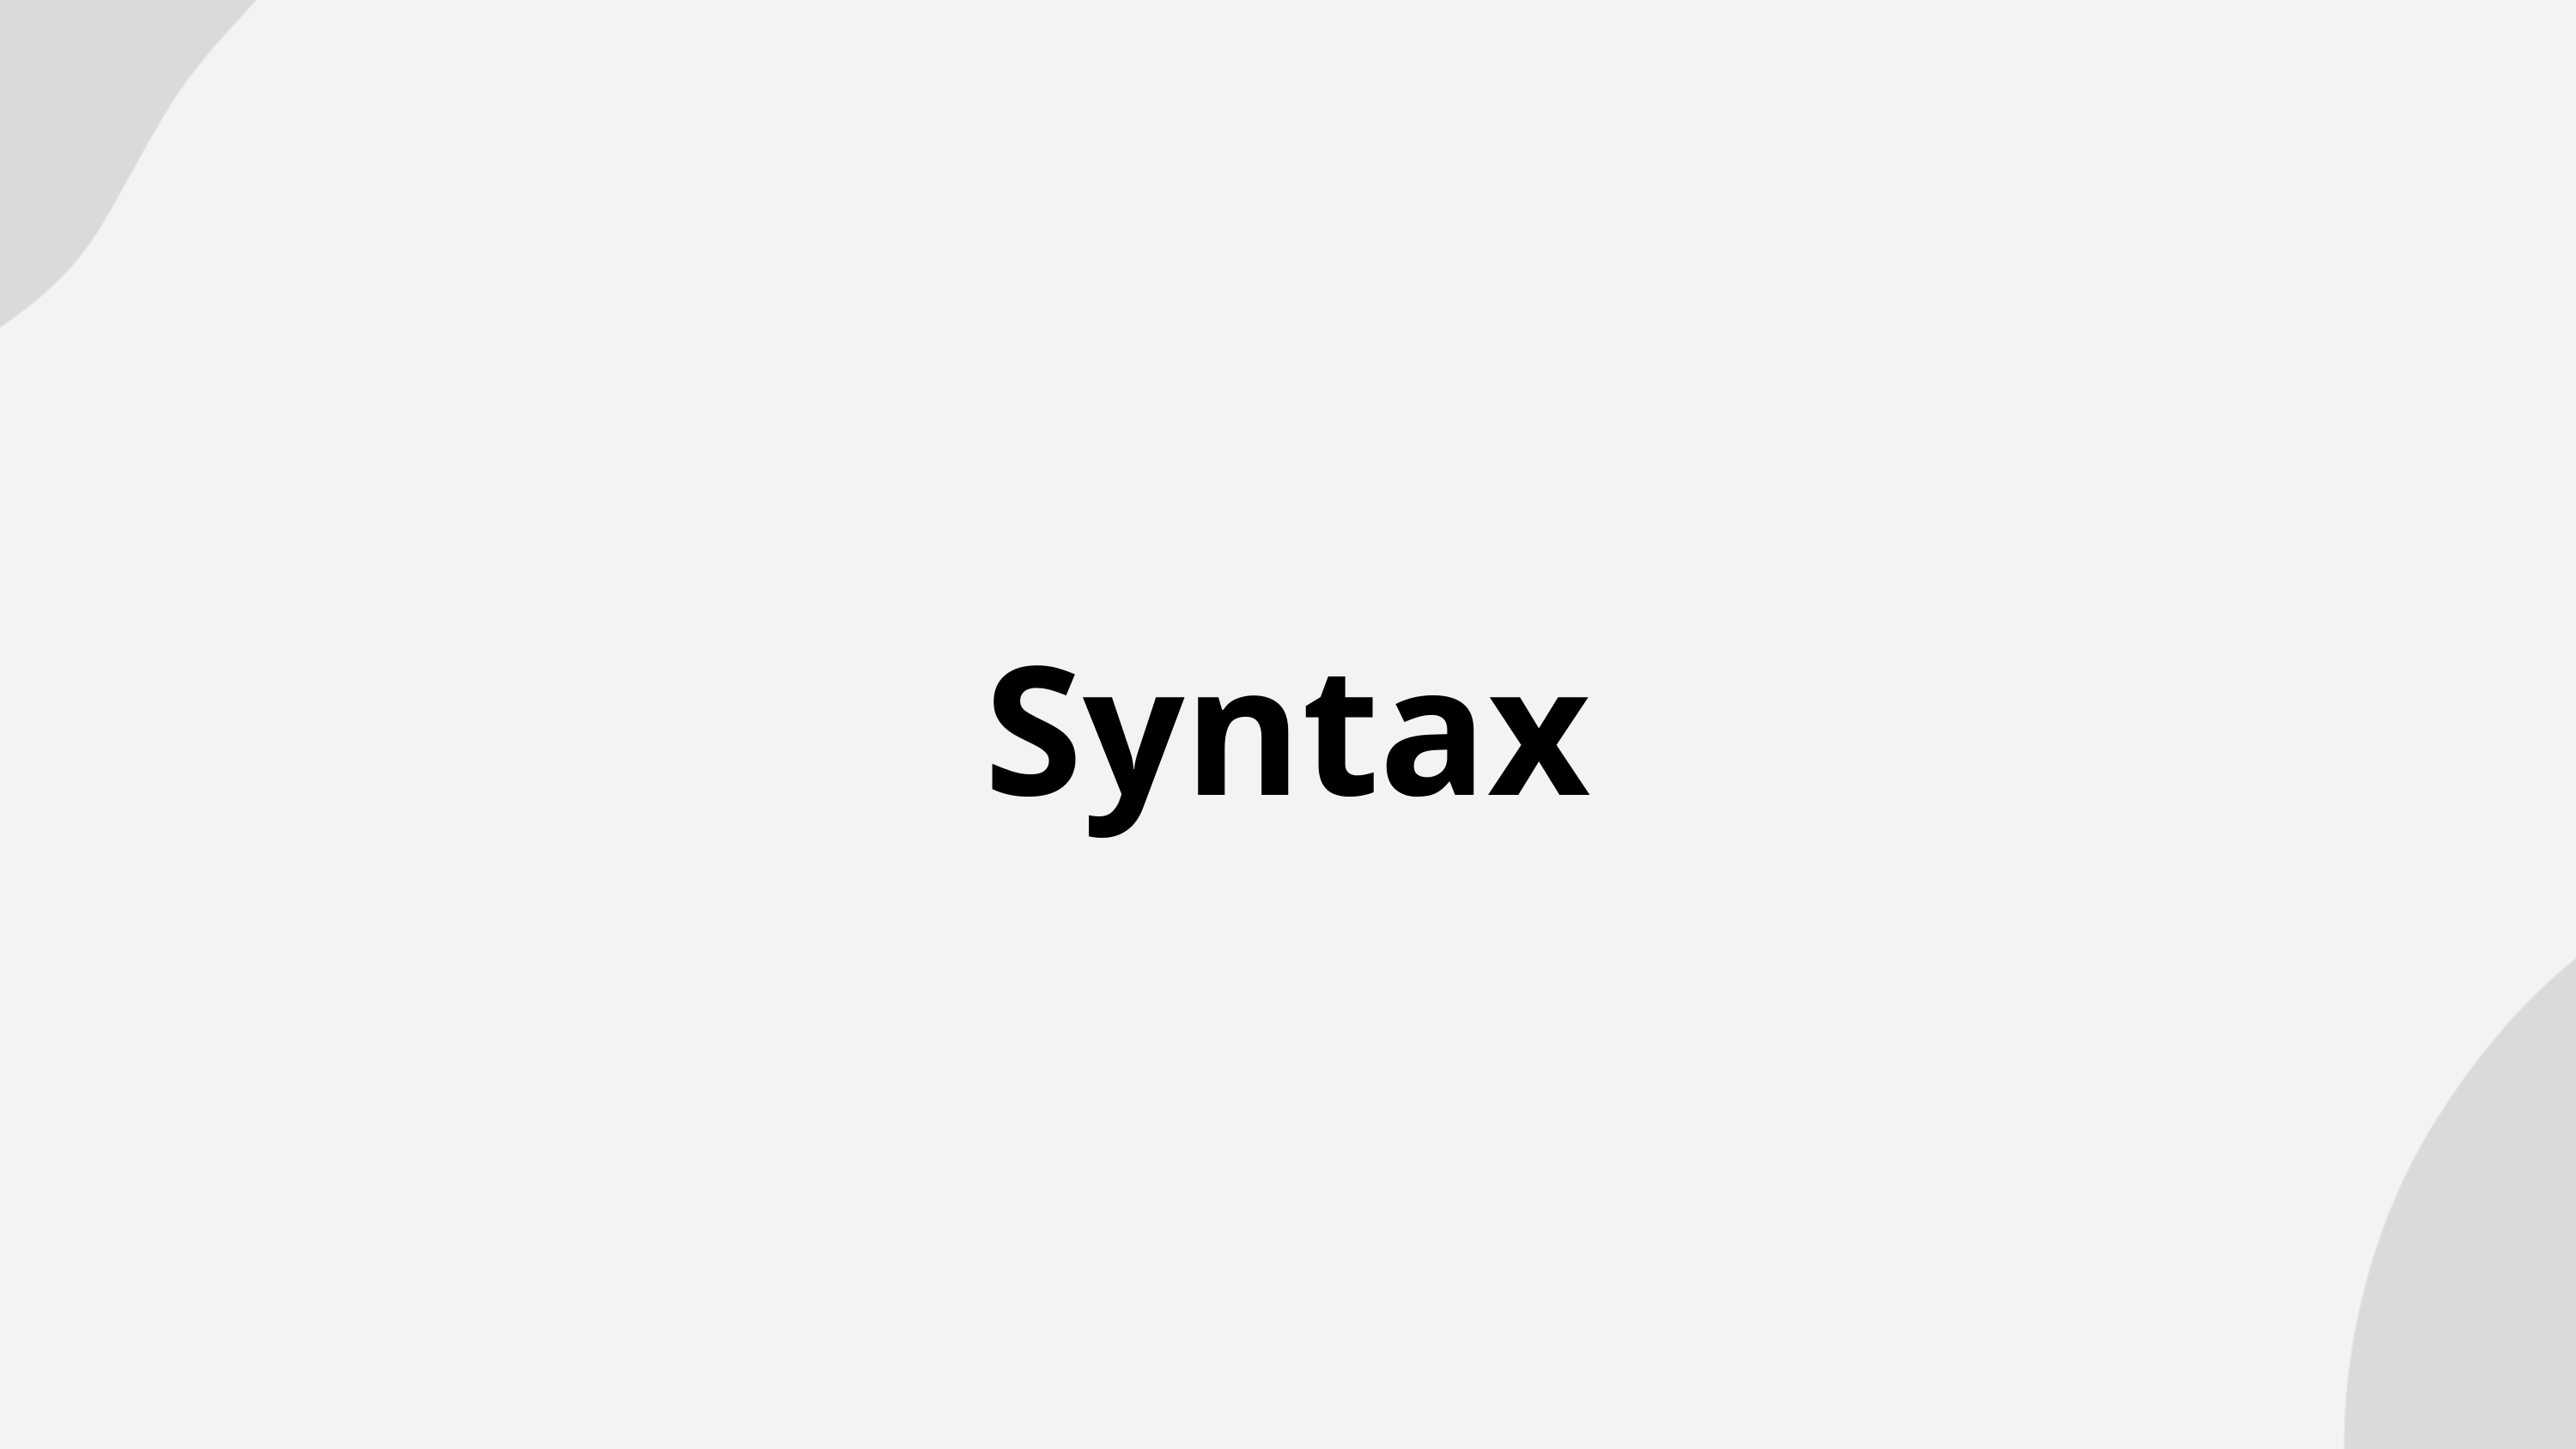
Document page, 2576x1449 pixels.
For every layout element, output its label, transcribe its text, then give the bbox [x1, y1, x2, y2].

text_box [0, 0, 380, 471]
text_box [2267, 856, 2576, 1449]
text_box Syntax [975, 615, 1601, 831]
